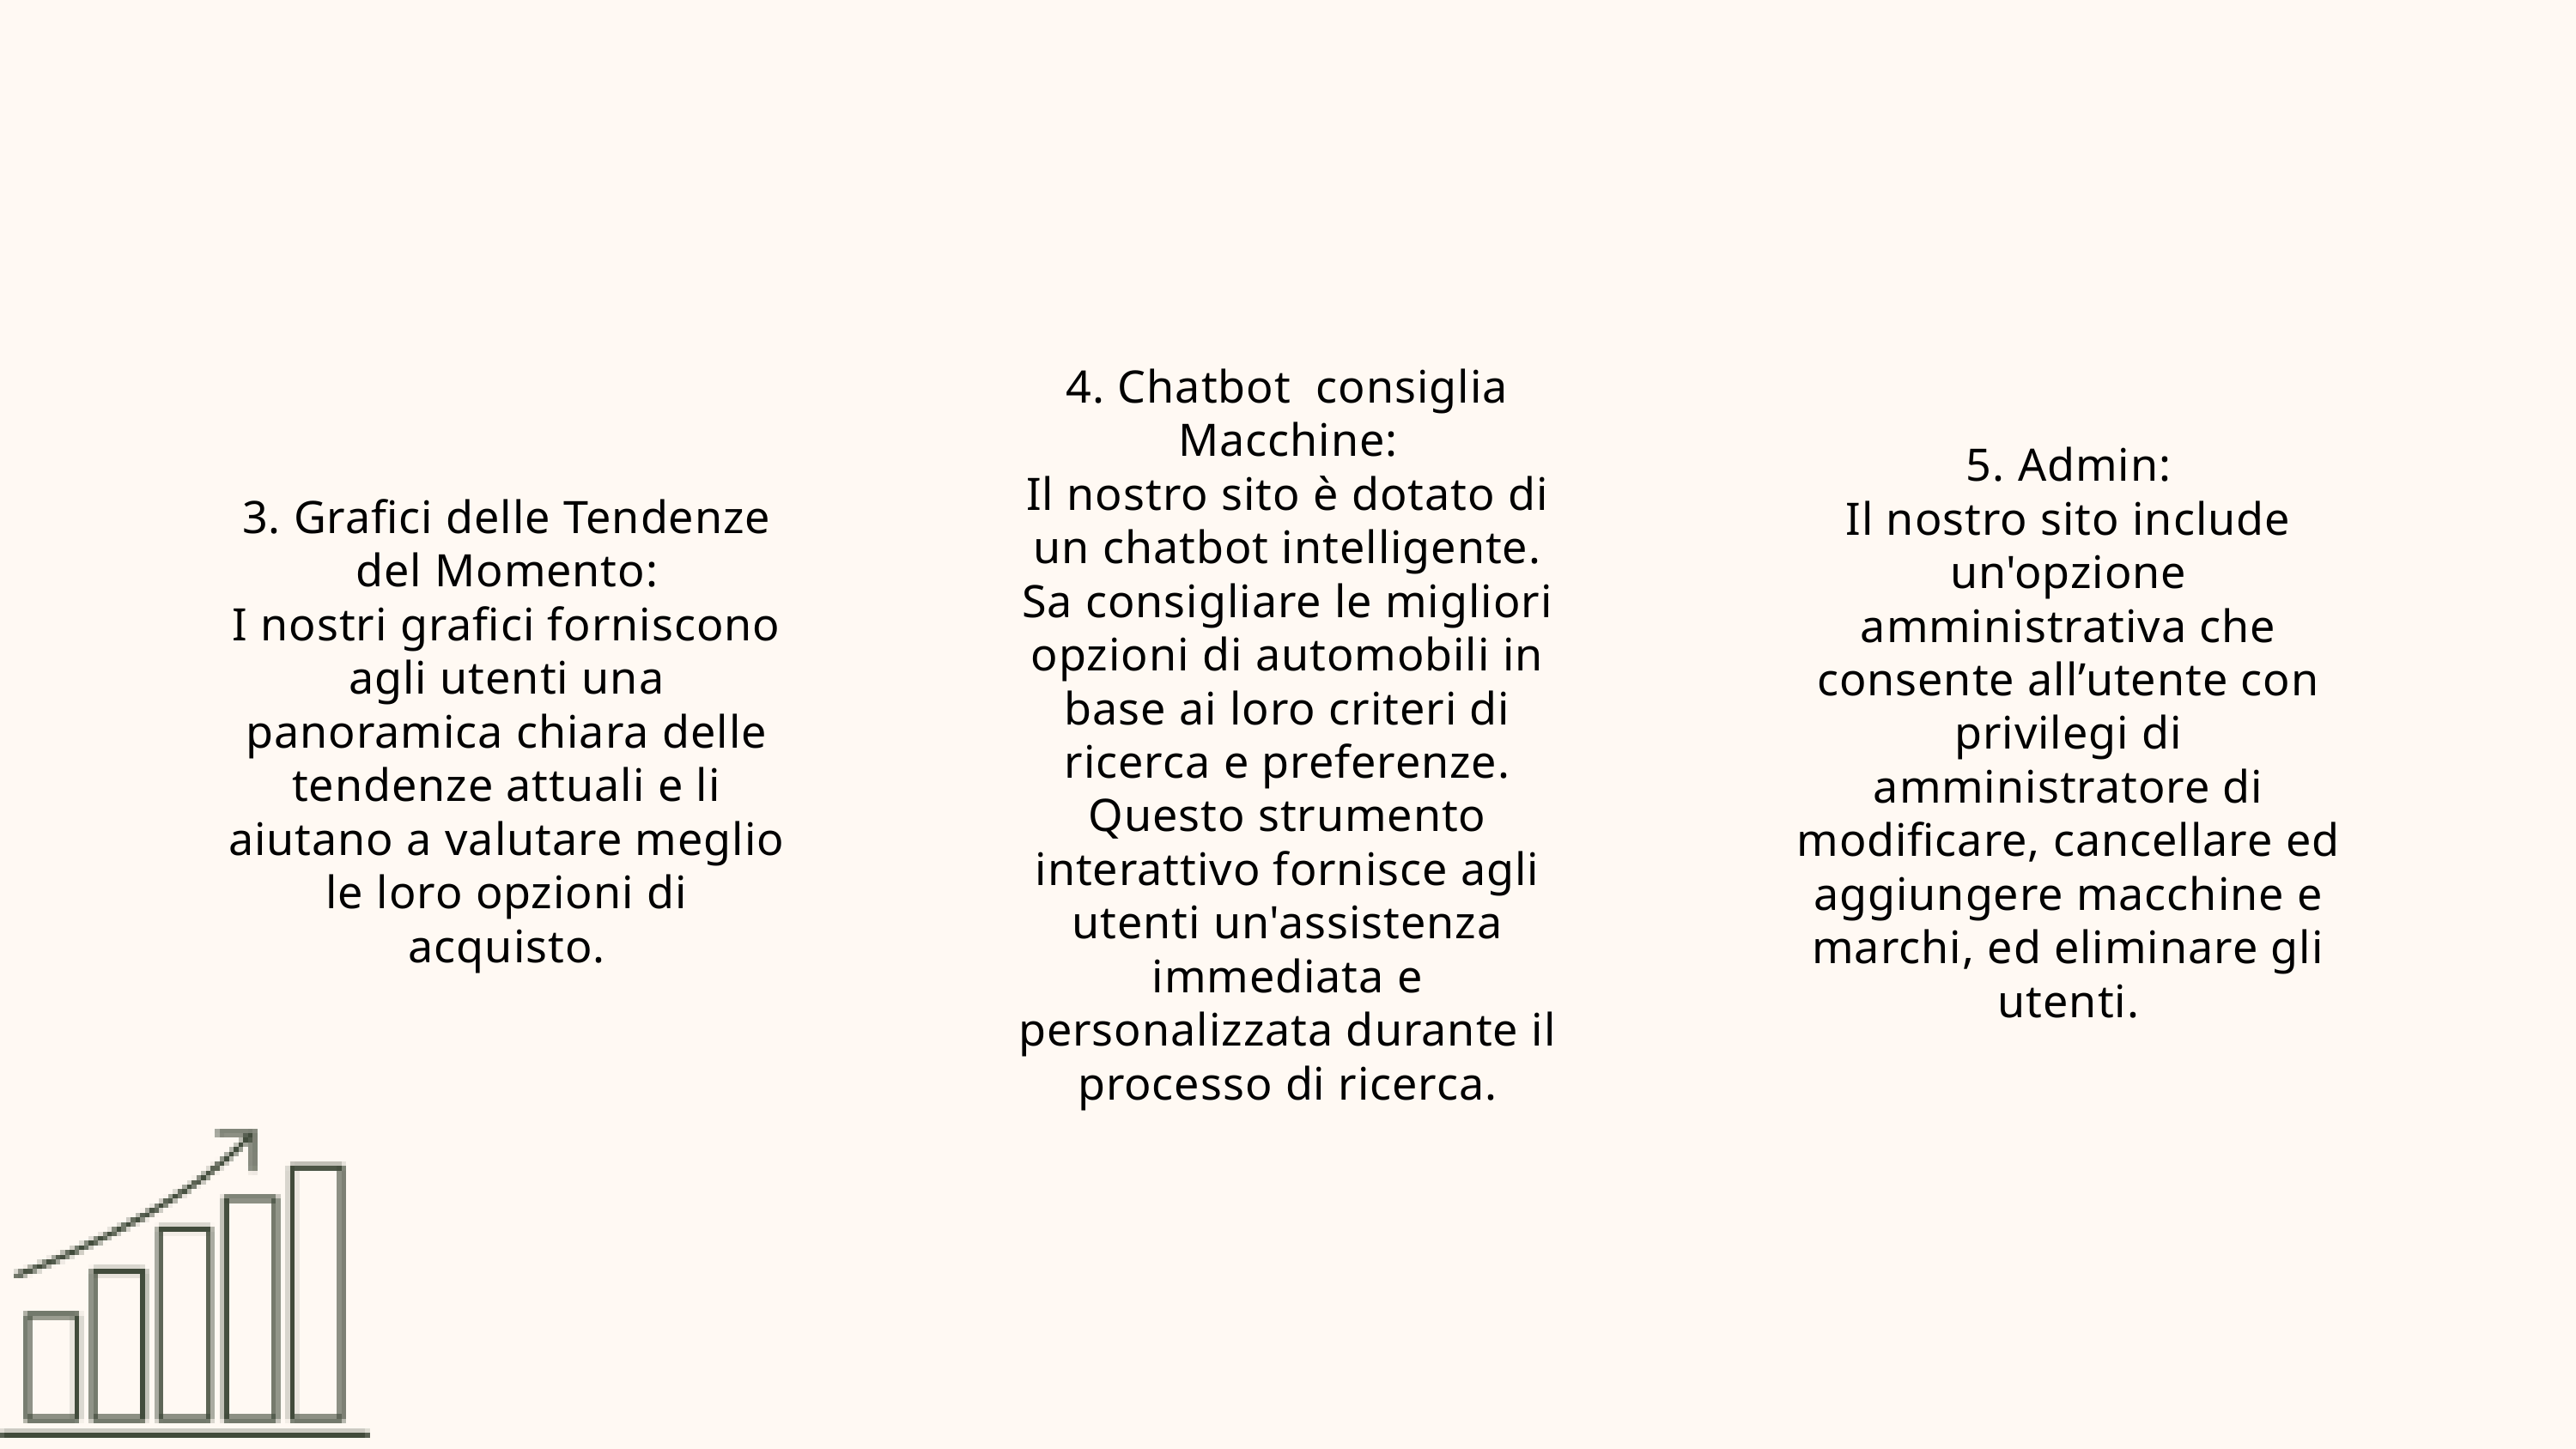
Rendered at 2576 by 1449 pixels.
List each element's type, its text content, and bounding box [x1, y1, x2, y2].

text_box 4. Chatbot consiglia Macchine: Il nostro sito è dotato di un chatbot intelligente. Sa consigliare le migliori opzioni di automobili in base ai loro criteri di ricerca e preferenze. Questo strumento interattivo fornisce agli utenti un'assistenza immediata e personalizzata durante il processo di ricerca. [1005, 358, 1571, 1109]
text_box 3. Grafici delle Tendenze del Momento: I nostri grafici forniscono agli utenti una panoramica chiara delle tendenze attuali e li aiutano a valutare meglio le loro opzioni di acquisto. [225, 488, 789, 972]
text_box [0, 1129, 370, 1438]
text_box 5. Admin: Il nostro sito include un'opzione amministrativa che consente all’utente con privilegi di amministratore di modificare, cancellare ed aggiungere macchine e marchi, ed eliminare gli utenti. [1787, 436, 2351, 1027]
